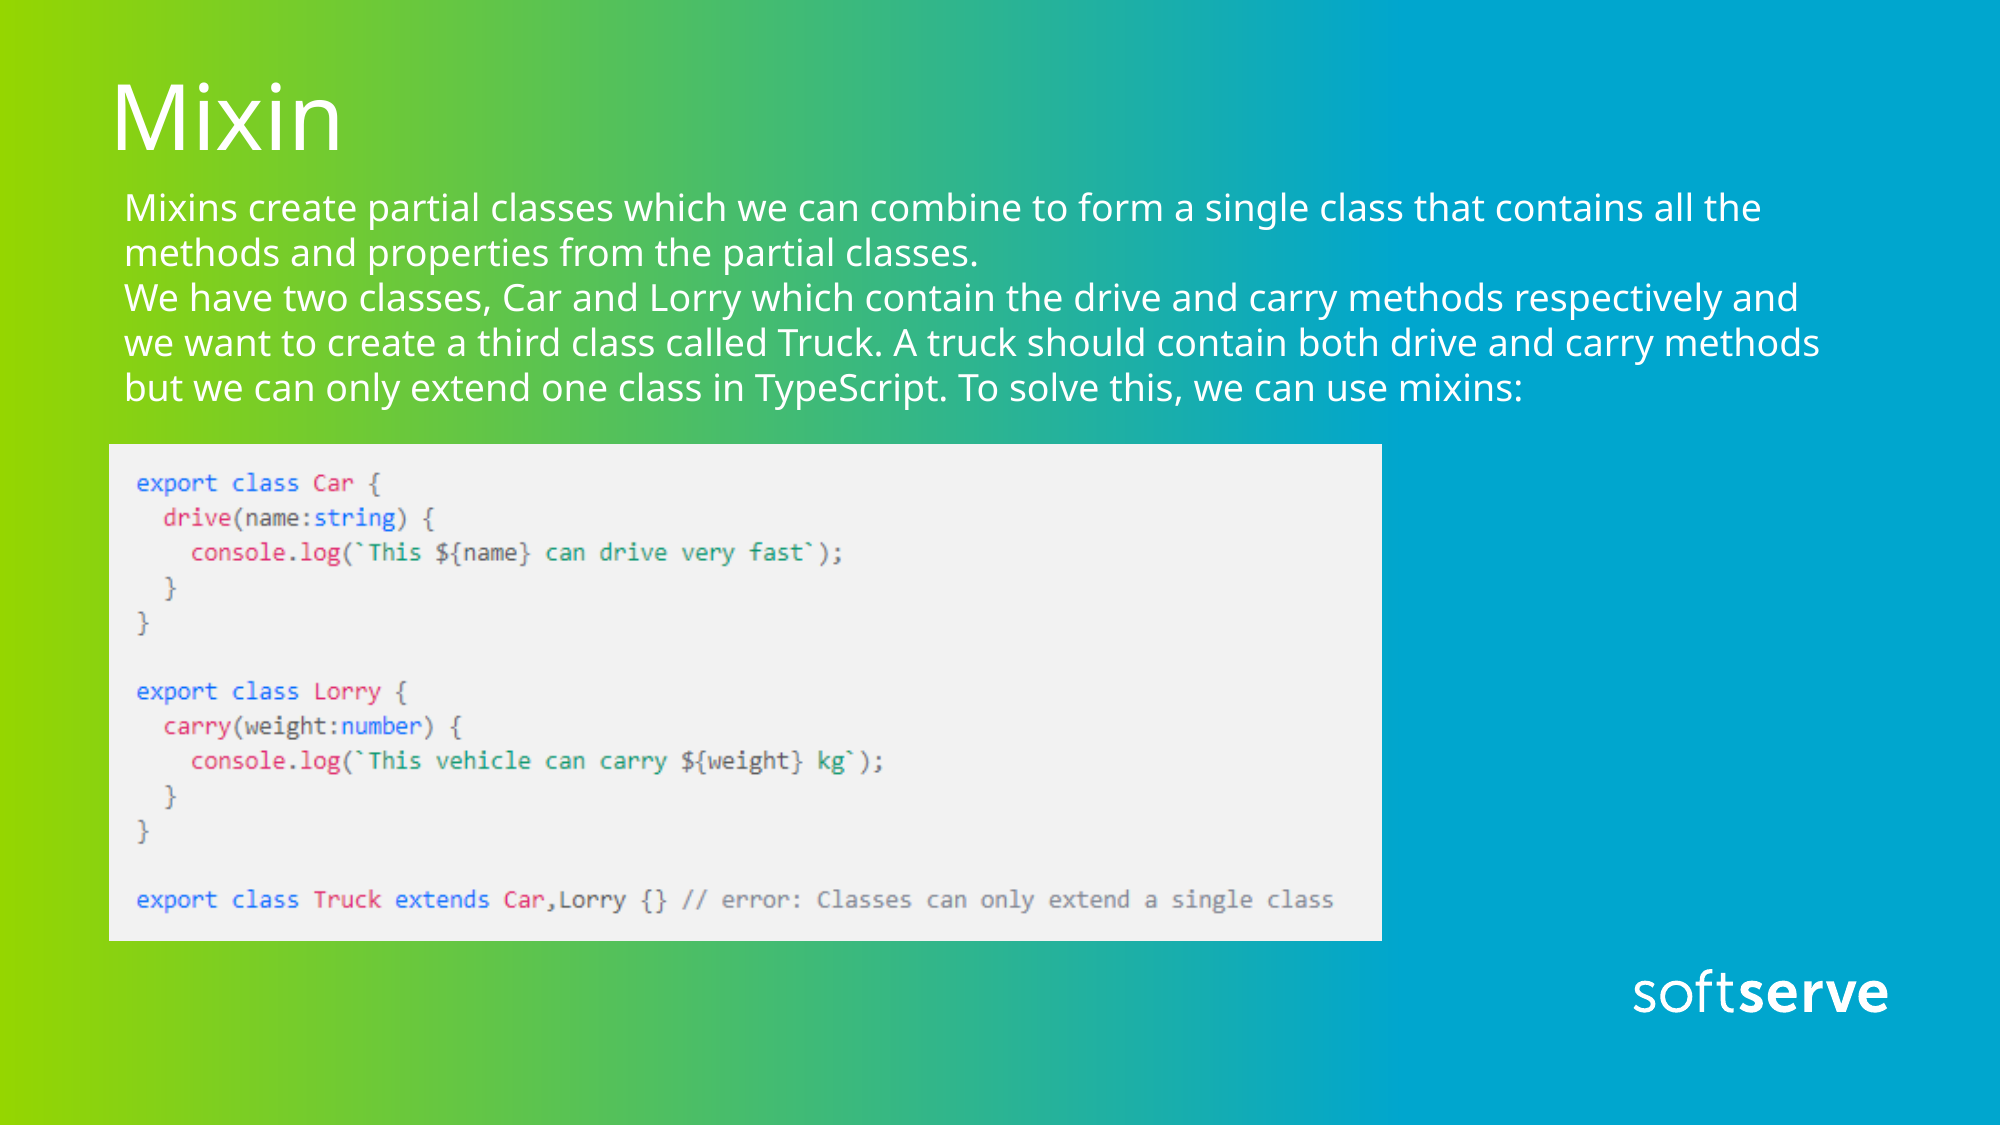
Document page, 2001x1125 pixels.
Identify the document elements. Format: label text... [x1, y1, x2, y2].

title Mixin [109, 63, 1885, 177]
picture [109, 444, 1382, 941]
text_box Mixins create partial classes which we can combine to form a single class that contains all the methods and properties from the partial classes. We have two classes, Car and Lorry which contain the drive and carry methods respectively and we want to create a third class called Truck. A truck should contain both drive and carry methods but we can only extend one class in TypeScript. To solve this, we can use mixins: [109, 177, 1876, 507]
